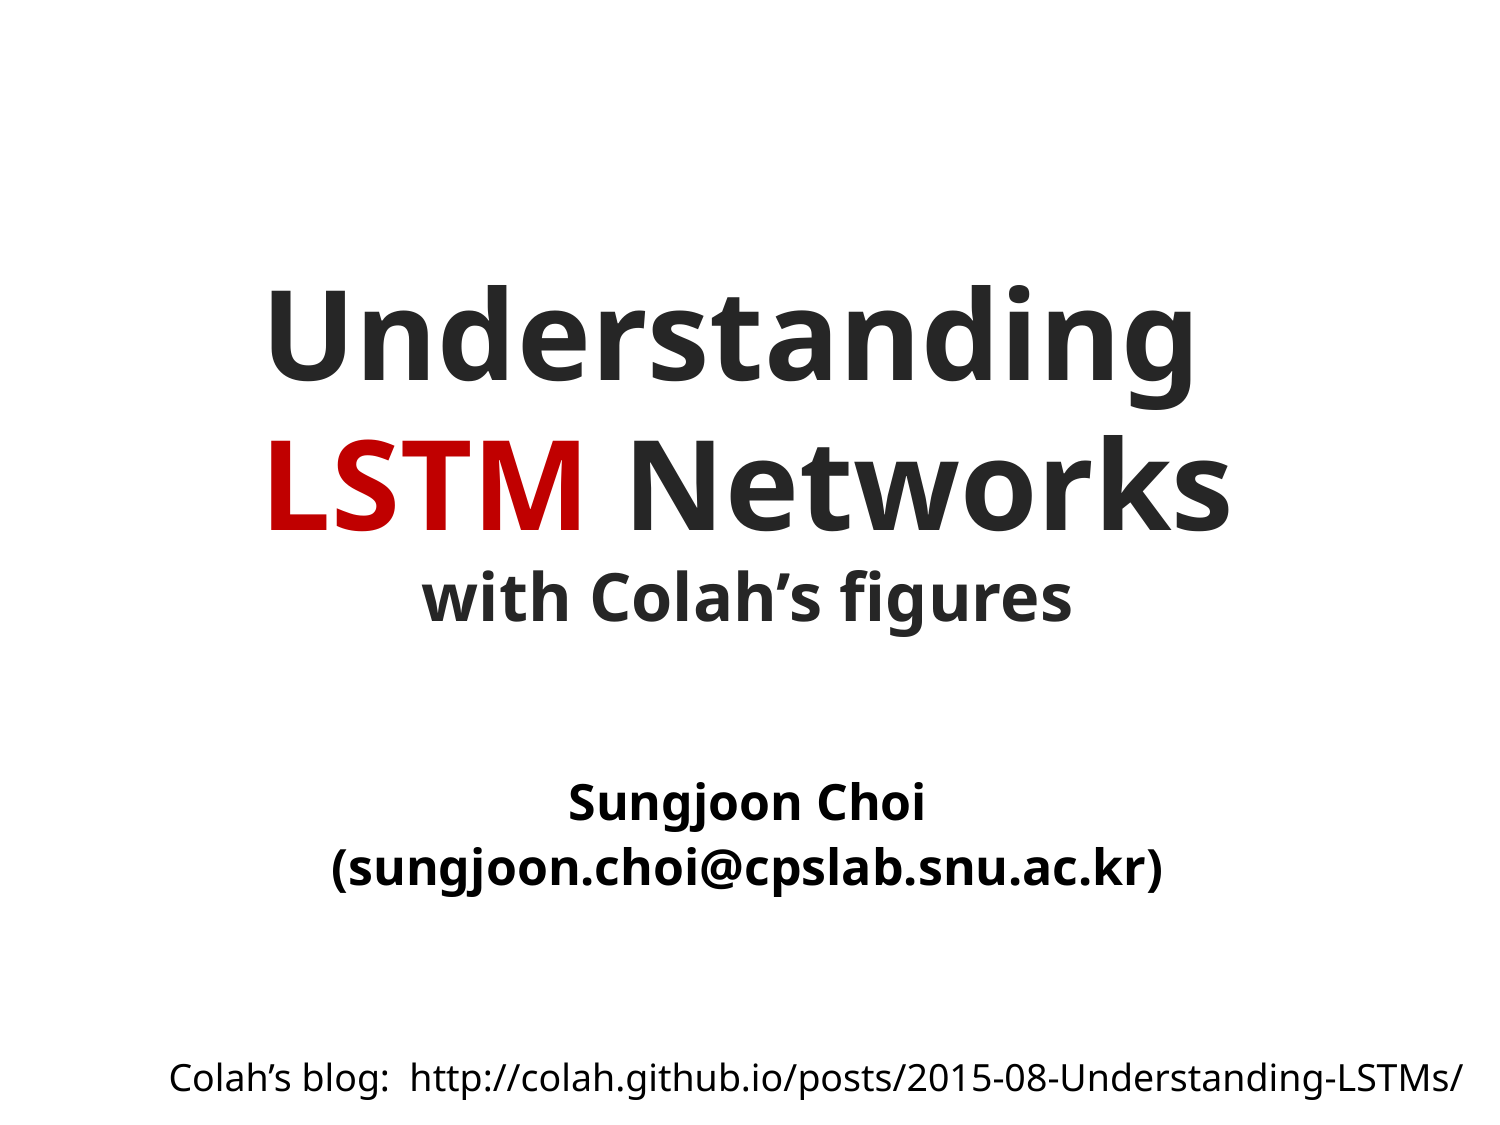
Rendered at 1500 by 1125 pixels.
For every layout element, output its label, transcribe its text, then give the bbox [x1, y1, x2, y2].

text_box Understanding LSTM Networks with Colah’s figures [110, 267, 1386, 623]
text_box Colah’s blog: http://colah.github.io/posts/2015-08-Understanding-LSTMs/ [112, 1046, 1480, 1107]
text_box Sungjoon Choi (sungjoon.choi@cpslab.snu.ac.kr) [170, 763, 1326, 904]
